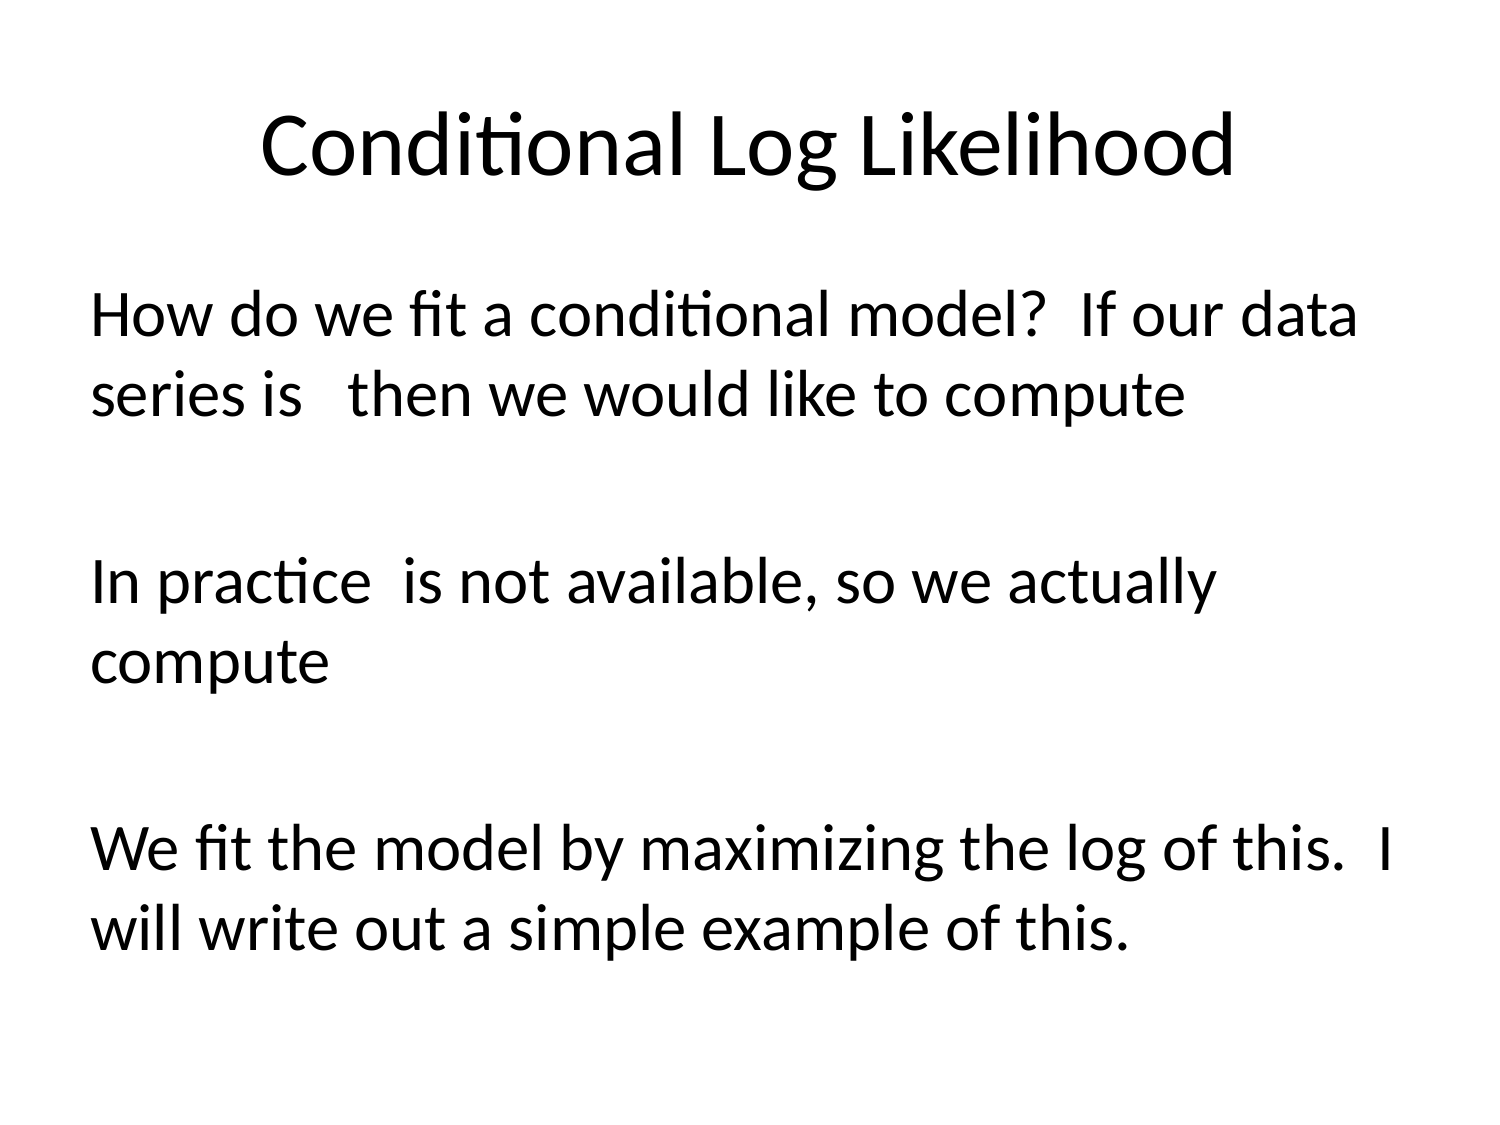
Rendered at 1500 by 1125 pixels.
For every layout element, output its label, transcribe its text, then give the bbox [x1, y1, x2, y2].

title Conditional Log Likelihood [75, 45, 1425, 233]
